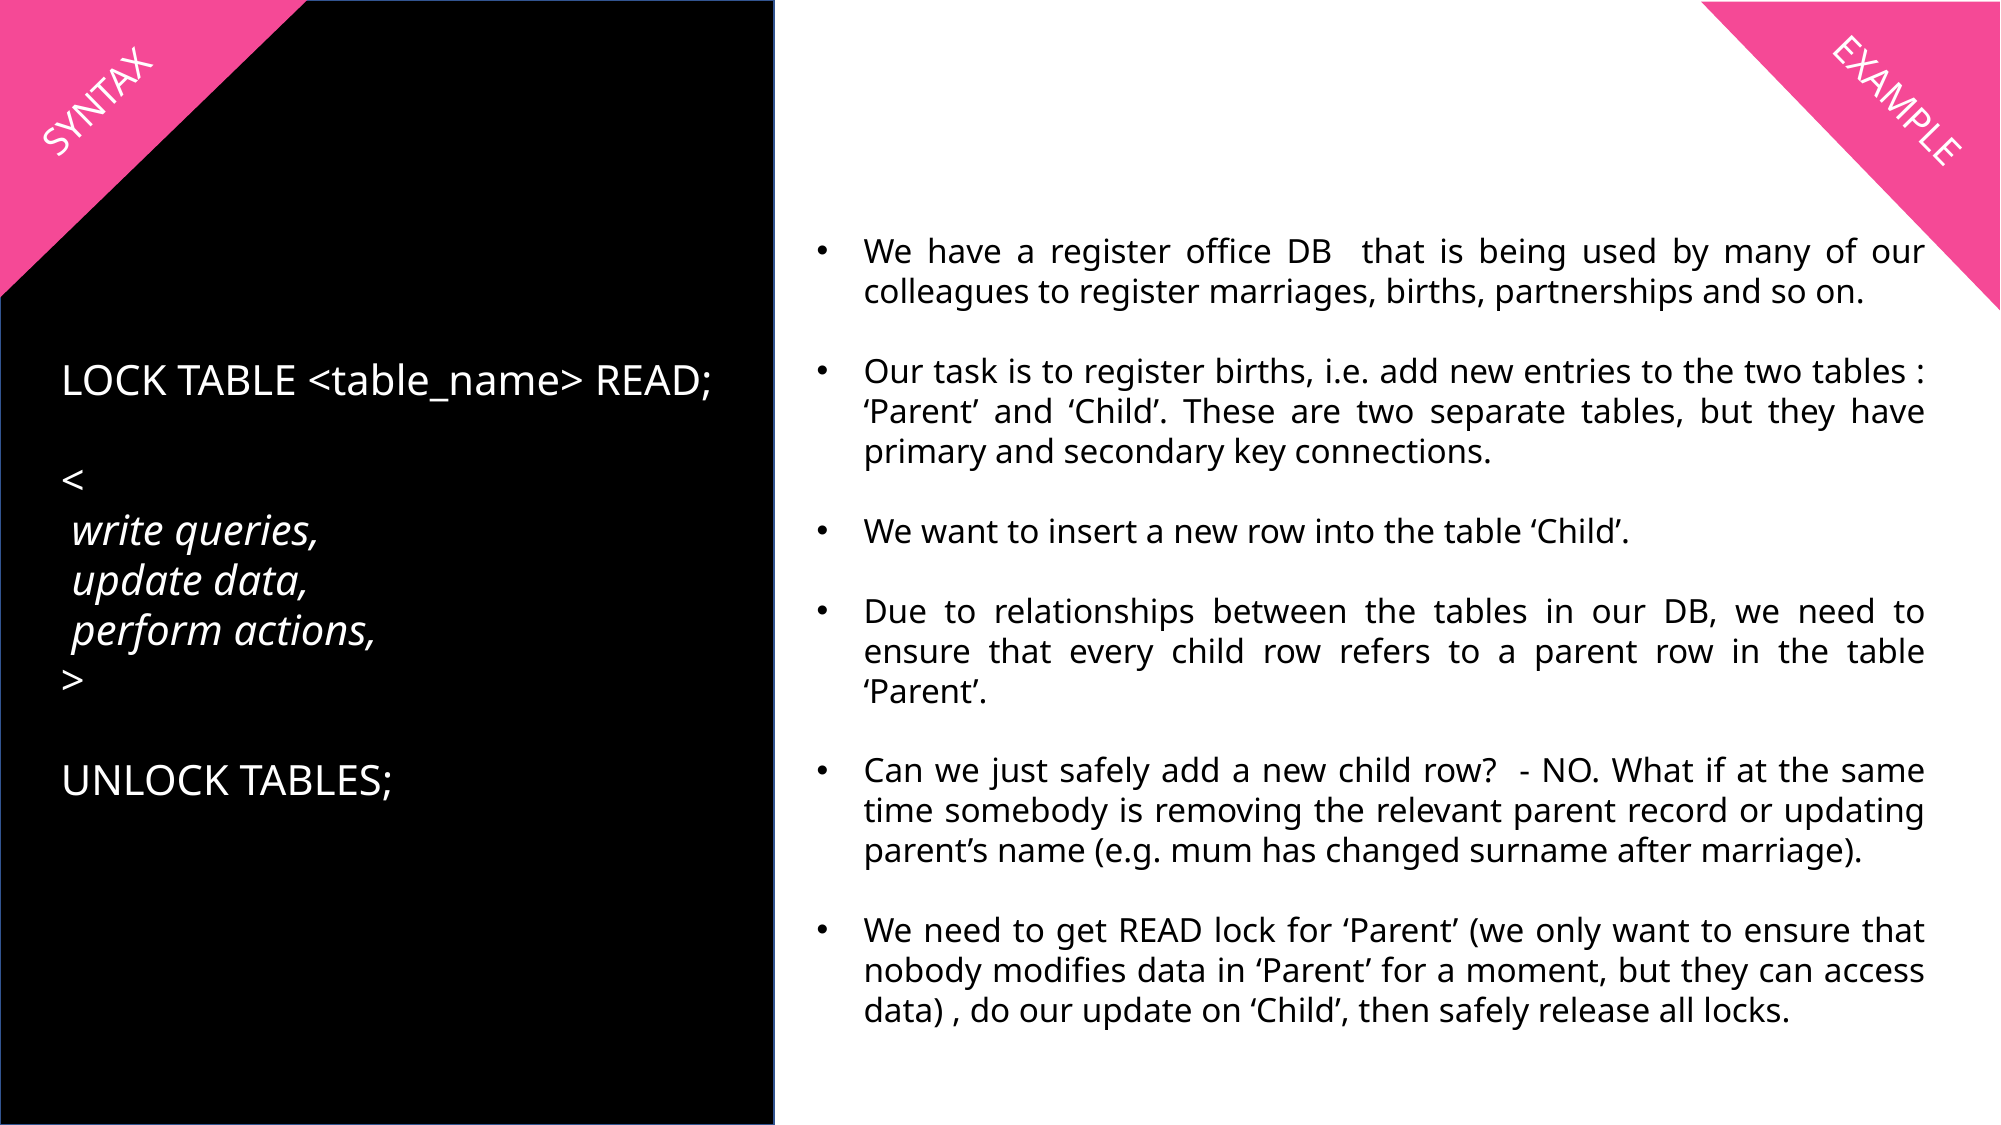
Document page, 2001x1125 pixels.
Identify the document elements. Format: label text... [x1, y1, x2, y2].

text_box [0, 0, 308, 299]
text_box [95, 309, 801, 507]
text_box [0, 0, 775, 1125]
text_box We have a register office DB that is being used by many of our colleagues to register marriages, births, partnerships and so on. Our task is to register births, i.e. add new entries to the two tables : ‘Parent’ and ‘Child’. These are two separate tables, but they have primary and secondary key connections. We want to insert a new row into the table ‘Child’. Due to relationships between the tables in our DB, we need to ensure that every child row refers to a parent row in the table ‘Parent’. Can we just safely add a new child row? - NO. What if at the same time somebody is removing the relevant parent record or updating parent’s name (e.g. mum has changed surname after marriage). We need to get READ lock for ‘Parent’ (we only want to ensure that nobody modifies data in ‘Parent’ for a moment, but they can access data) , do our update on ‘Child’, then safely release all locks. [801, 223, 1943, 1037]
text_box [1687, 0, 2000, 297]
text_box LOCK TABLE <table_name> READ; < write queries, update data, perform actions, > UNLOCK TABLES; [46, 346, 775, 812]
